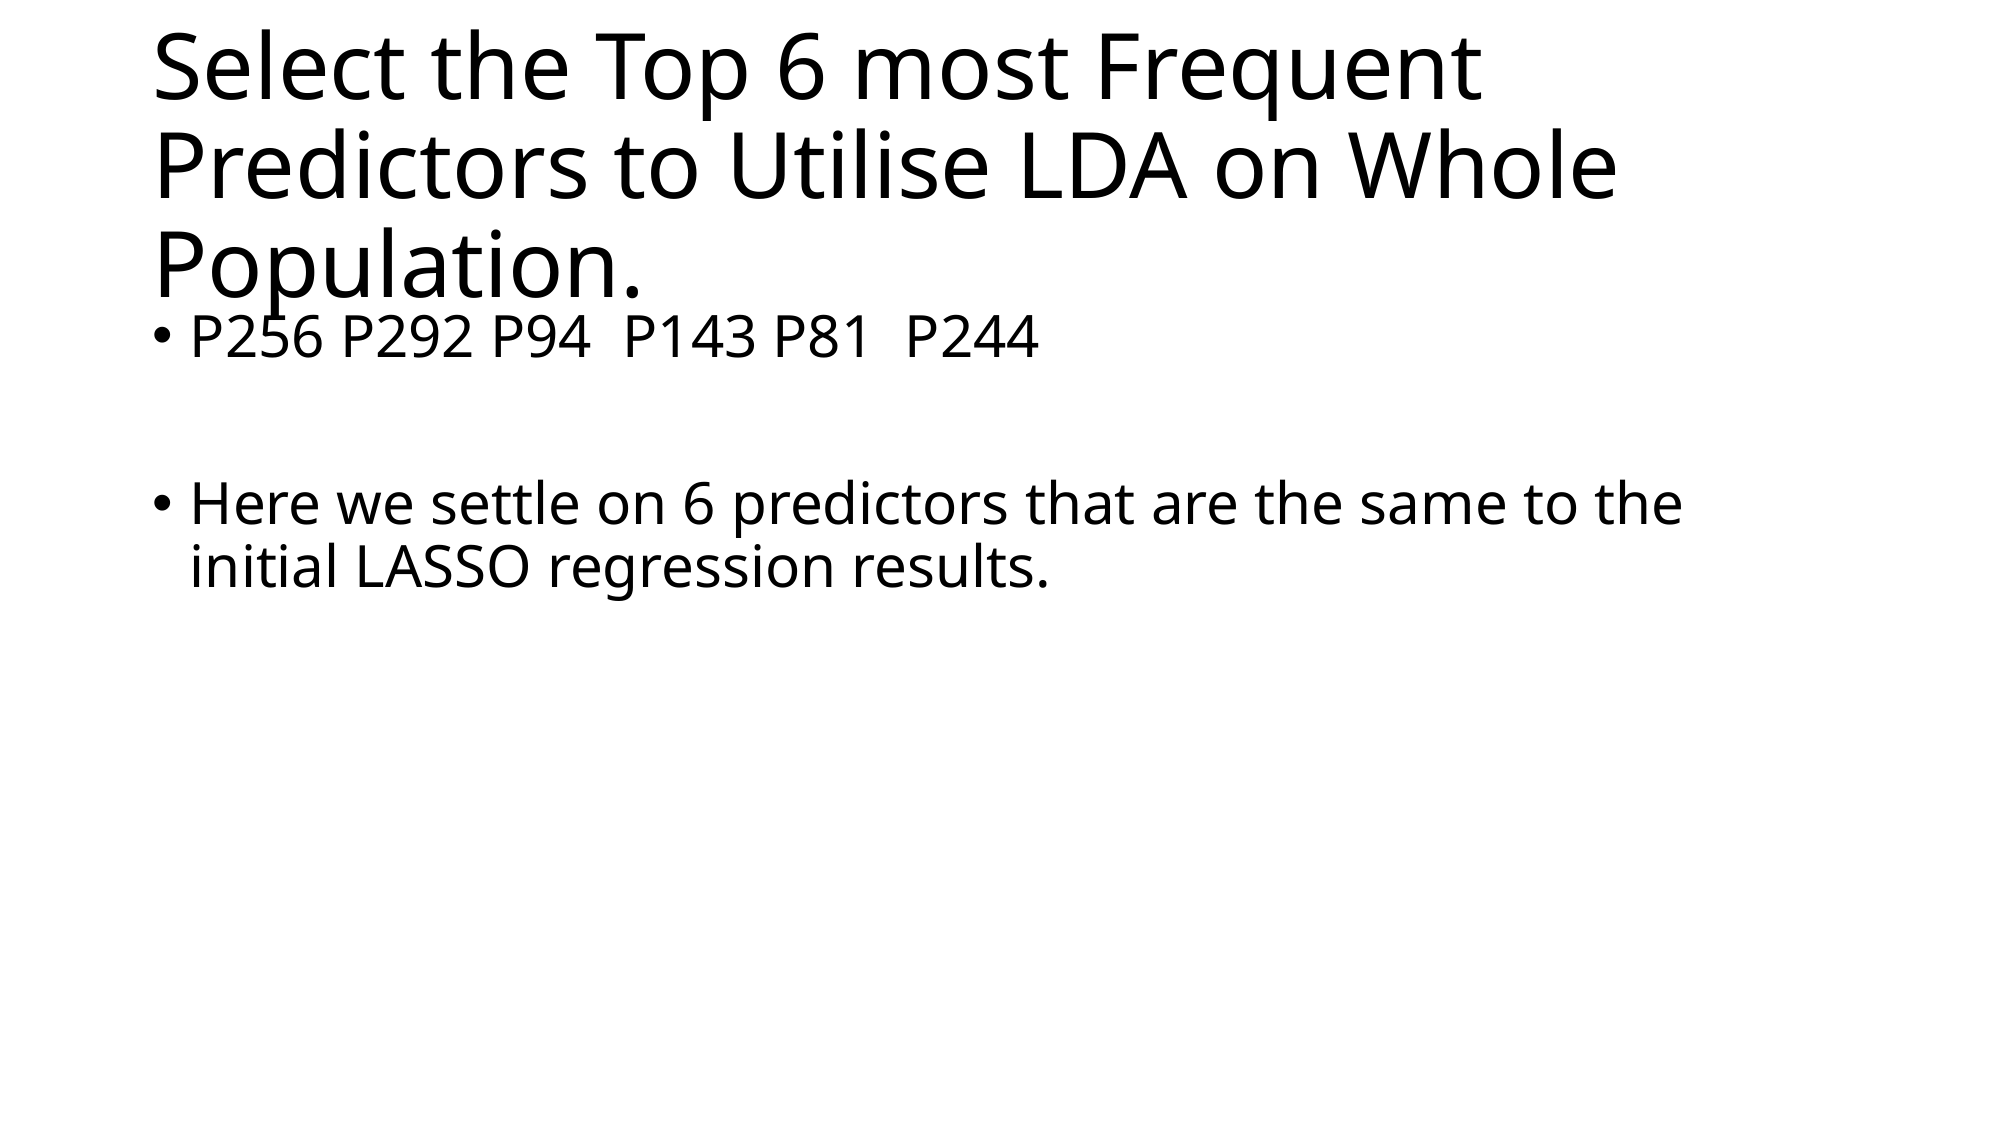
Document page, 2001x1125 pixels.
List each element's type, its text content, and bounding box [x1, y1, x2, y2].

list P256 P292 P94 P143 P81 P244 Here we settle on 6 predictors that are the same to the initial LASSO regression results. [137, 299, 1863, 1014]
title Select the Top 6 most Frequent Predictors to Utilise LDA on Whole Population. [137, 59, 1863, 278]
